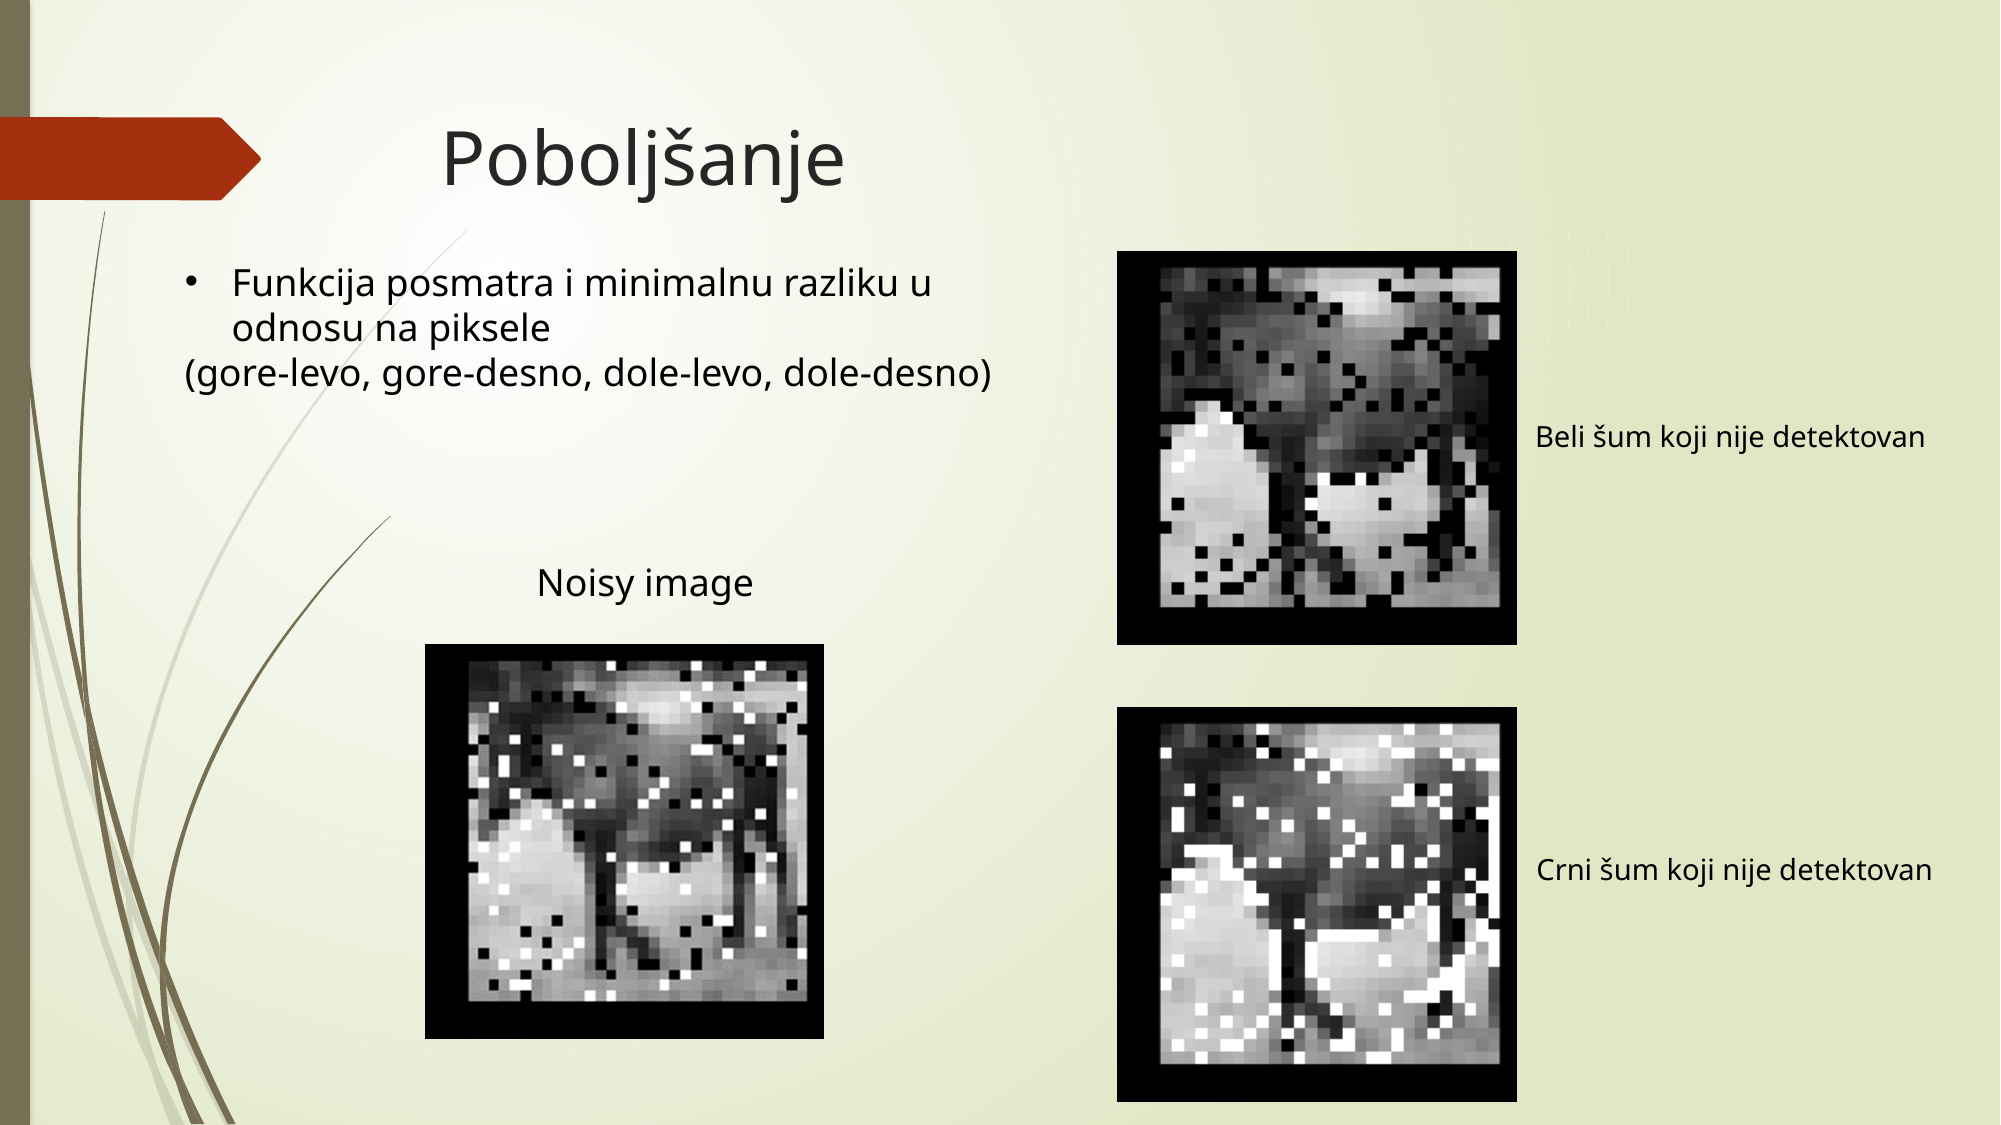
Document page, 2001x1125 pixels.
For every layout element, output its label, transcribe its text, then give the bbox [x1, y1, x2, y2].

picture [425, 644, 824, 1040]
text_box Beli šum koji nije detektovan [1521, 411, 1942, 461]
picture [1117, 250, 1517, 646]
text_box Noisy image [521, 551, 770, 612]
text_box Crni šum koji nije detektovan [1521, 843, 1949, 894]
title Poboljšanje [425, 102, 1888, 313]
picture [1117, 707, 1517, 1102]
text_box Funkcija posmatra i minimalnu razliku u odnosu na piksele (gore-levo, gore-desno, dole-levo, dole-desno) [169, 251, 1069, 401]
